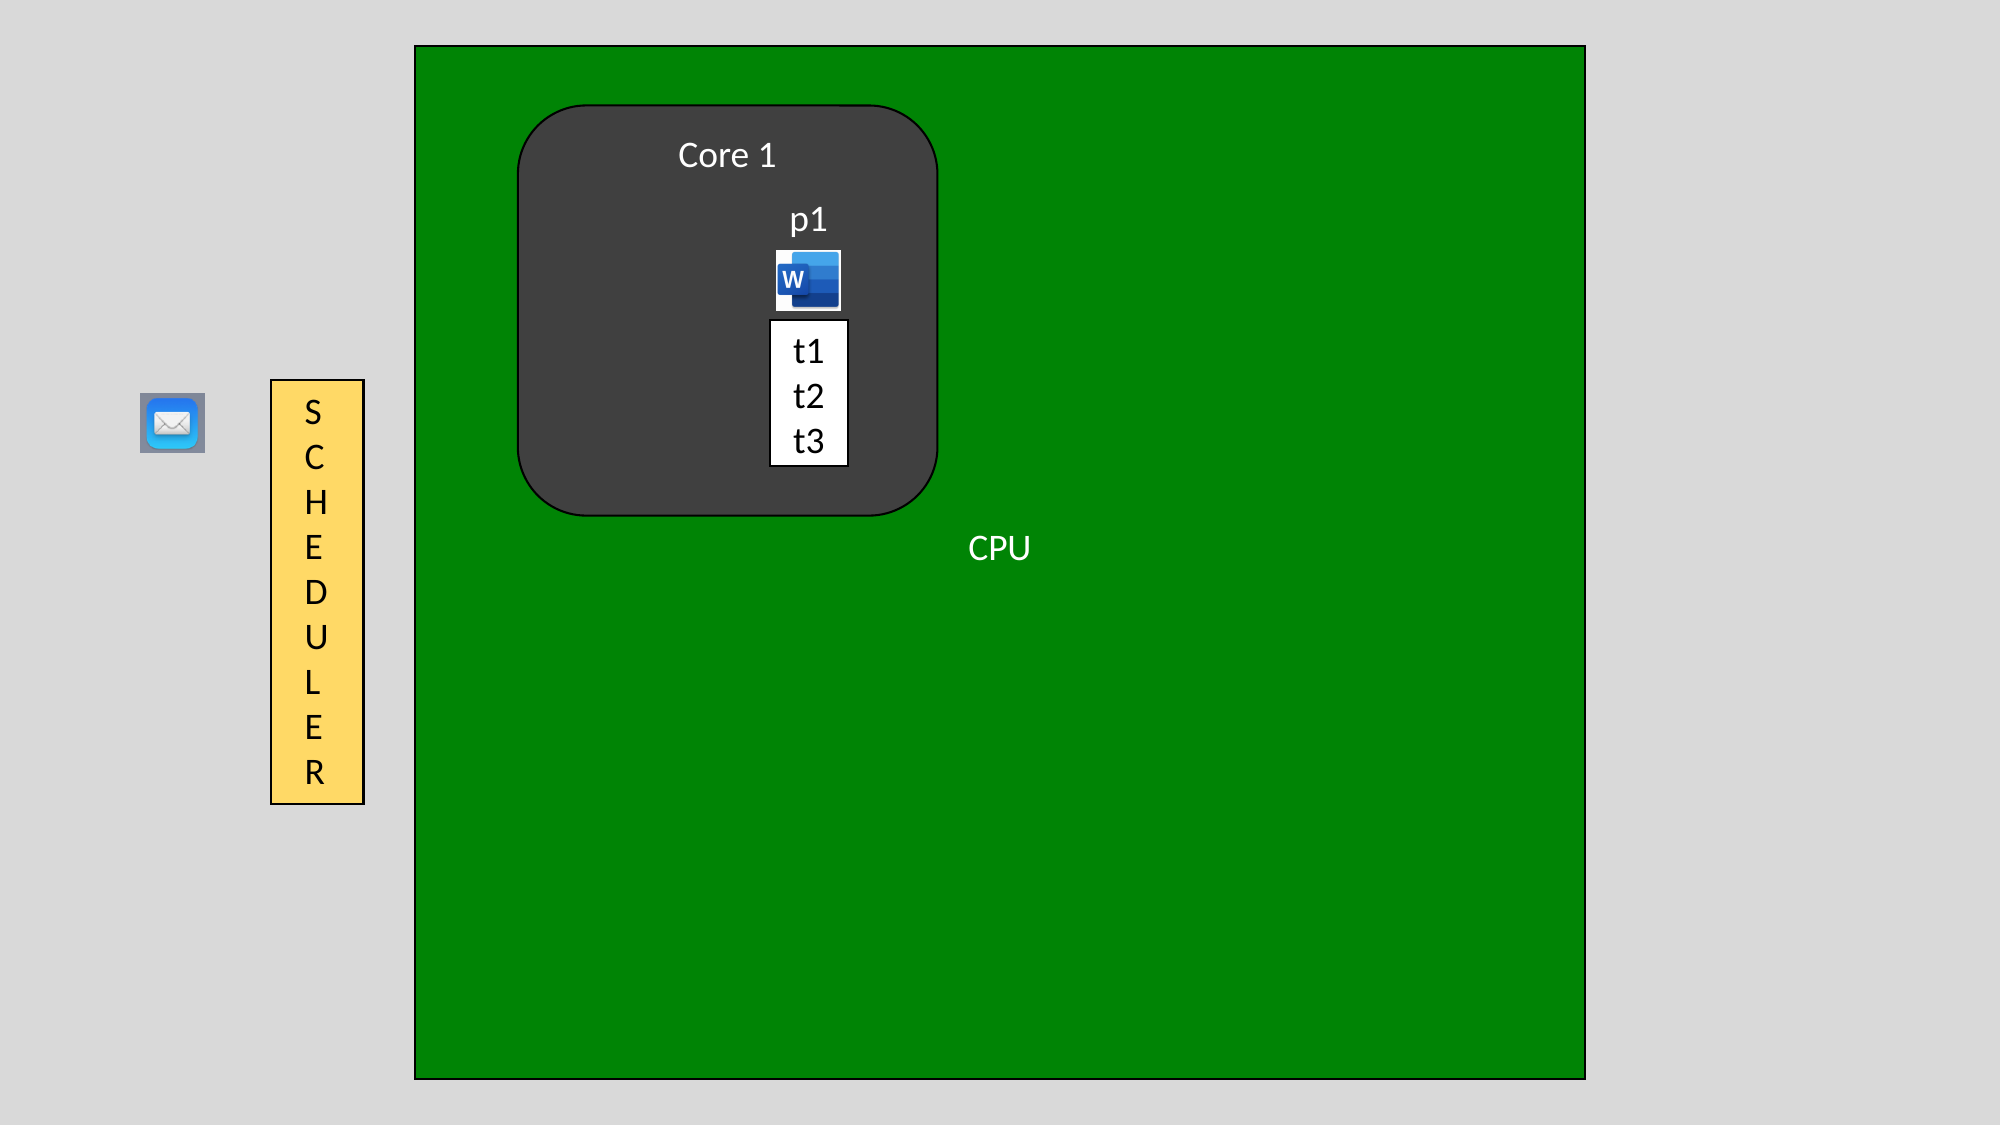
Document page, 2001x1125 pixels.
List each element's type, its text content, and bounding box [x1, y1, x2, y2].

text_box [516, 104, 939, 517]
text_box [414, 45, 1586, 1080]
text_box Core 1 [663, 122, 792, 183]
text_box p1 [774, 186, 844, 247]
text_box S C H E D U L E R [289, 379, 344, 800]
text_box [270, 379, 365, 805]
text_box CPU [953, 515, 1047, 576]
picture [140, 393, 205, 453]
text_box t1 t2 t3 [769, 319, 849, 467]
picture [776, 250, 841, 311]
